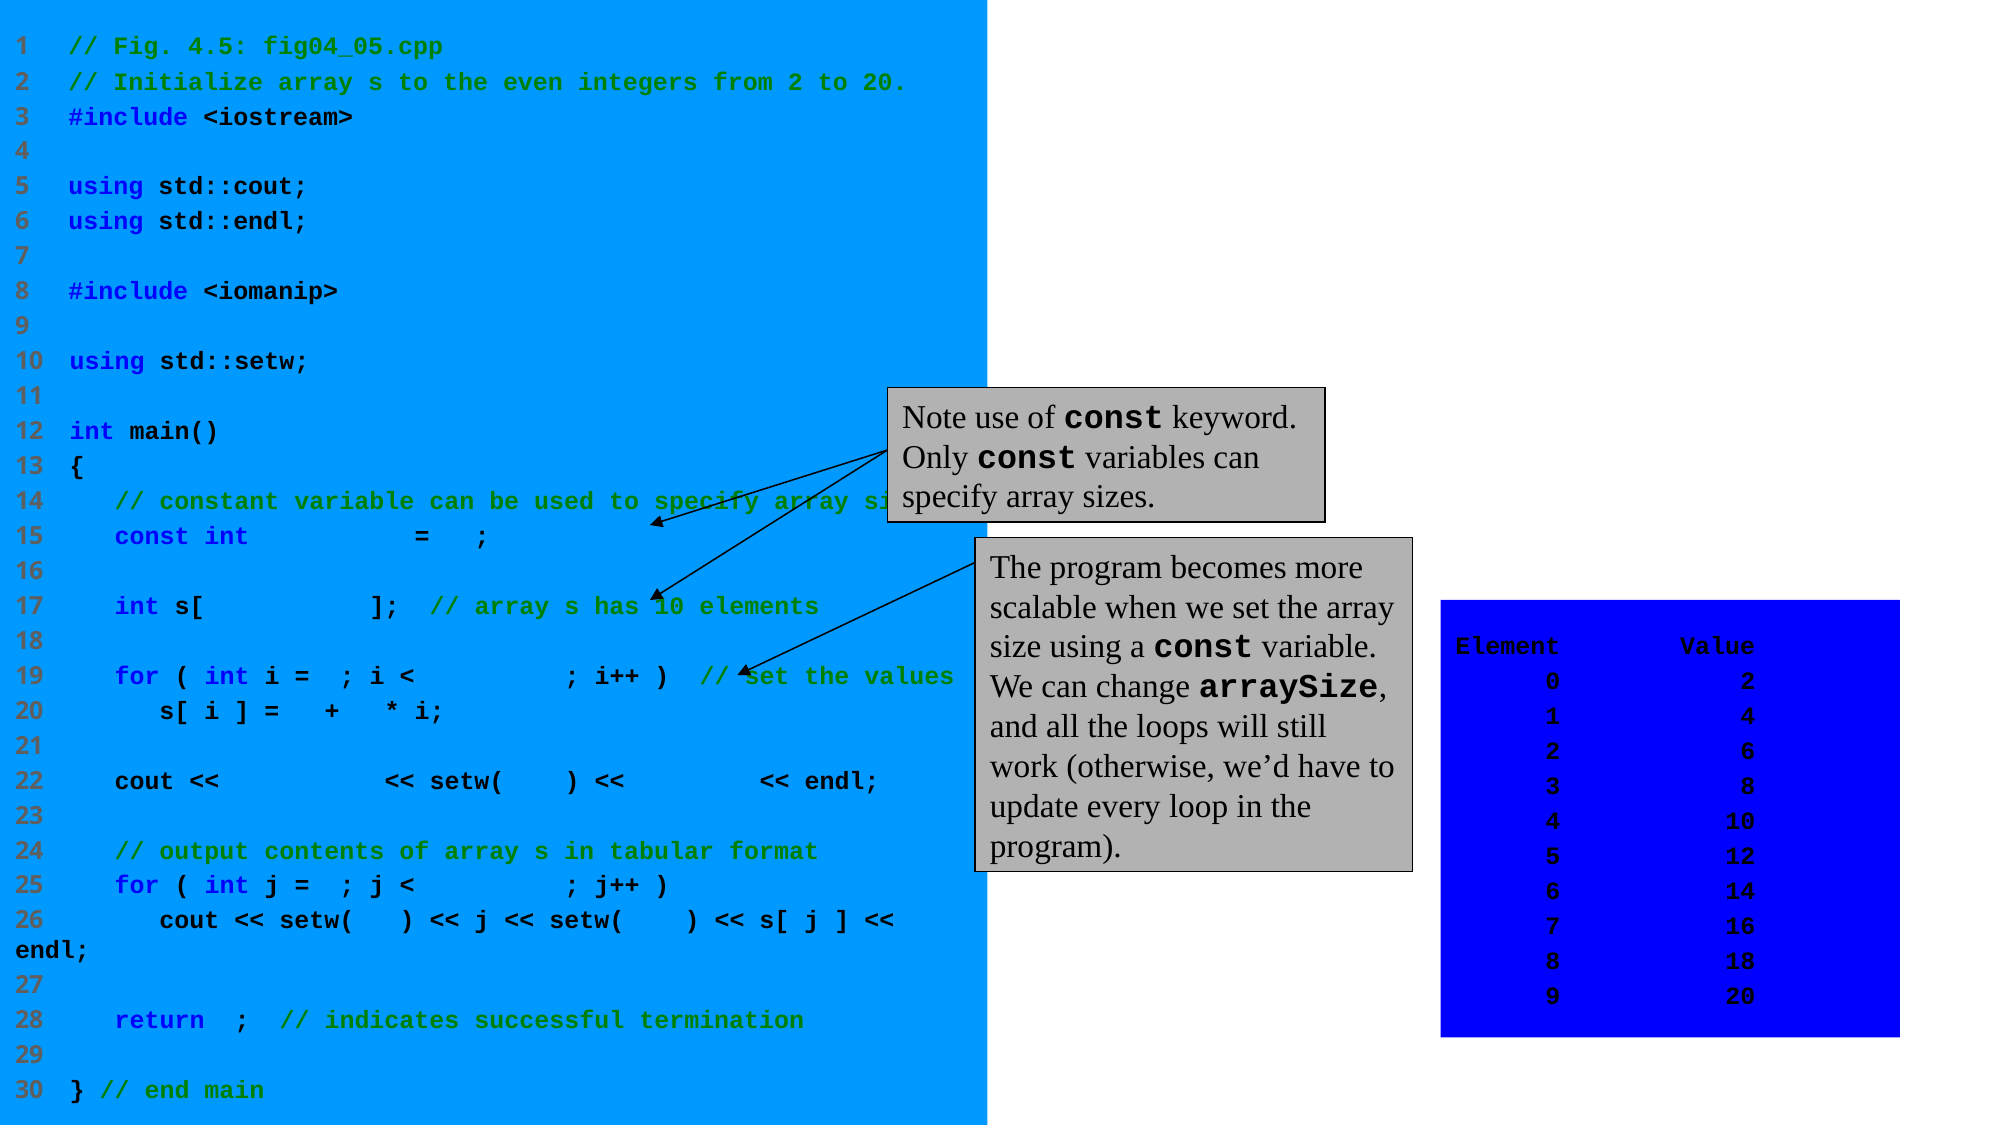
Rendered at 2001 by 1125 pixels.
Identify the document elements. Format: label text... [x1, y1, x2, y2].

text_box Element Value 0 2 1 4 2 6 3 8 4 10 5 12 6 14 7 16 8 18 9 20 [1440, 599, 1900, 1038]
subtitle 1 // Fig. 4.5: fig04_05.cpp 2 // Initialize array s to the even integers from 2 to 20. 3 #include <iostream> 4 5 using std::cout; 6 using std::endl; 7 8 #include <iomanip> 9 10 using std::setw; 11 12 int main() 13 { 14 // constant variable can be used to specify array size 15 const int arraySize = 10; 16 17 int s[ arraySize ]; // array s has 10 elements 18 19 for ( int i = 0; i < arraySize; i++ ) // set the values 20 s[ i ] = 2 + 2 * i; 21 22 cout << "Element" << setw( 13 ) << "Value" << endl; 23 24 // output contents of array s in tabular format 25 for ( int j = 0; j < arraySize; j++ ) 26 cout << setw( 7 ) << j << setw( 13 ) << s[ j ] << endl; 27 28 return 0; // indicates successful termination 29 30 } // end main [0, 0, 988, 1125]
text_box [649, 387, 1325, 600]
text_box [737, 537, 1413, 876]
